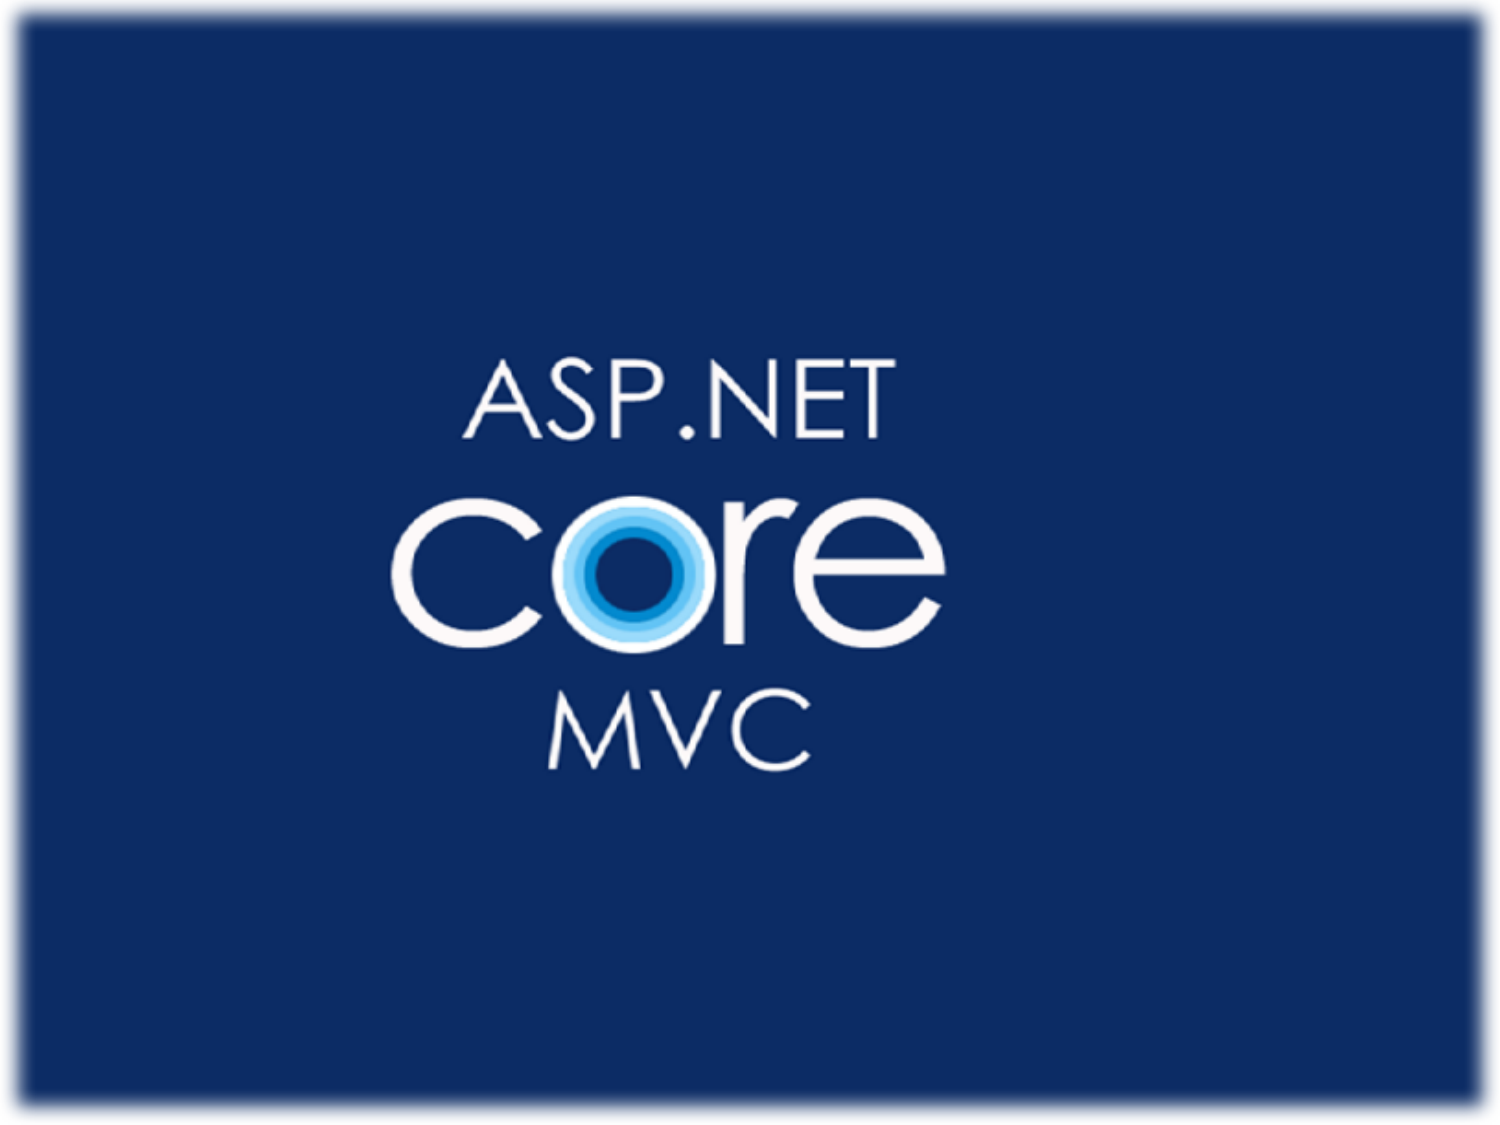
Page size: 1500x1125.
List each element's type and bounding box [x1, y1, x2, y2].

list [0, 0, 1500, 1125]
